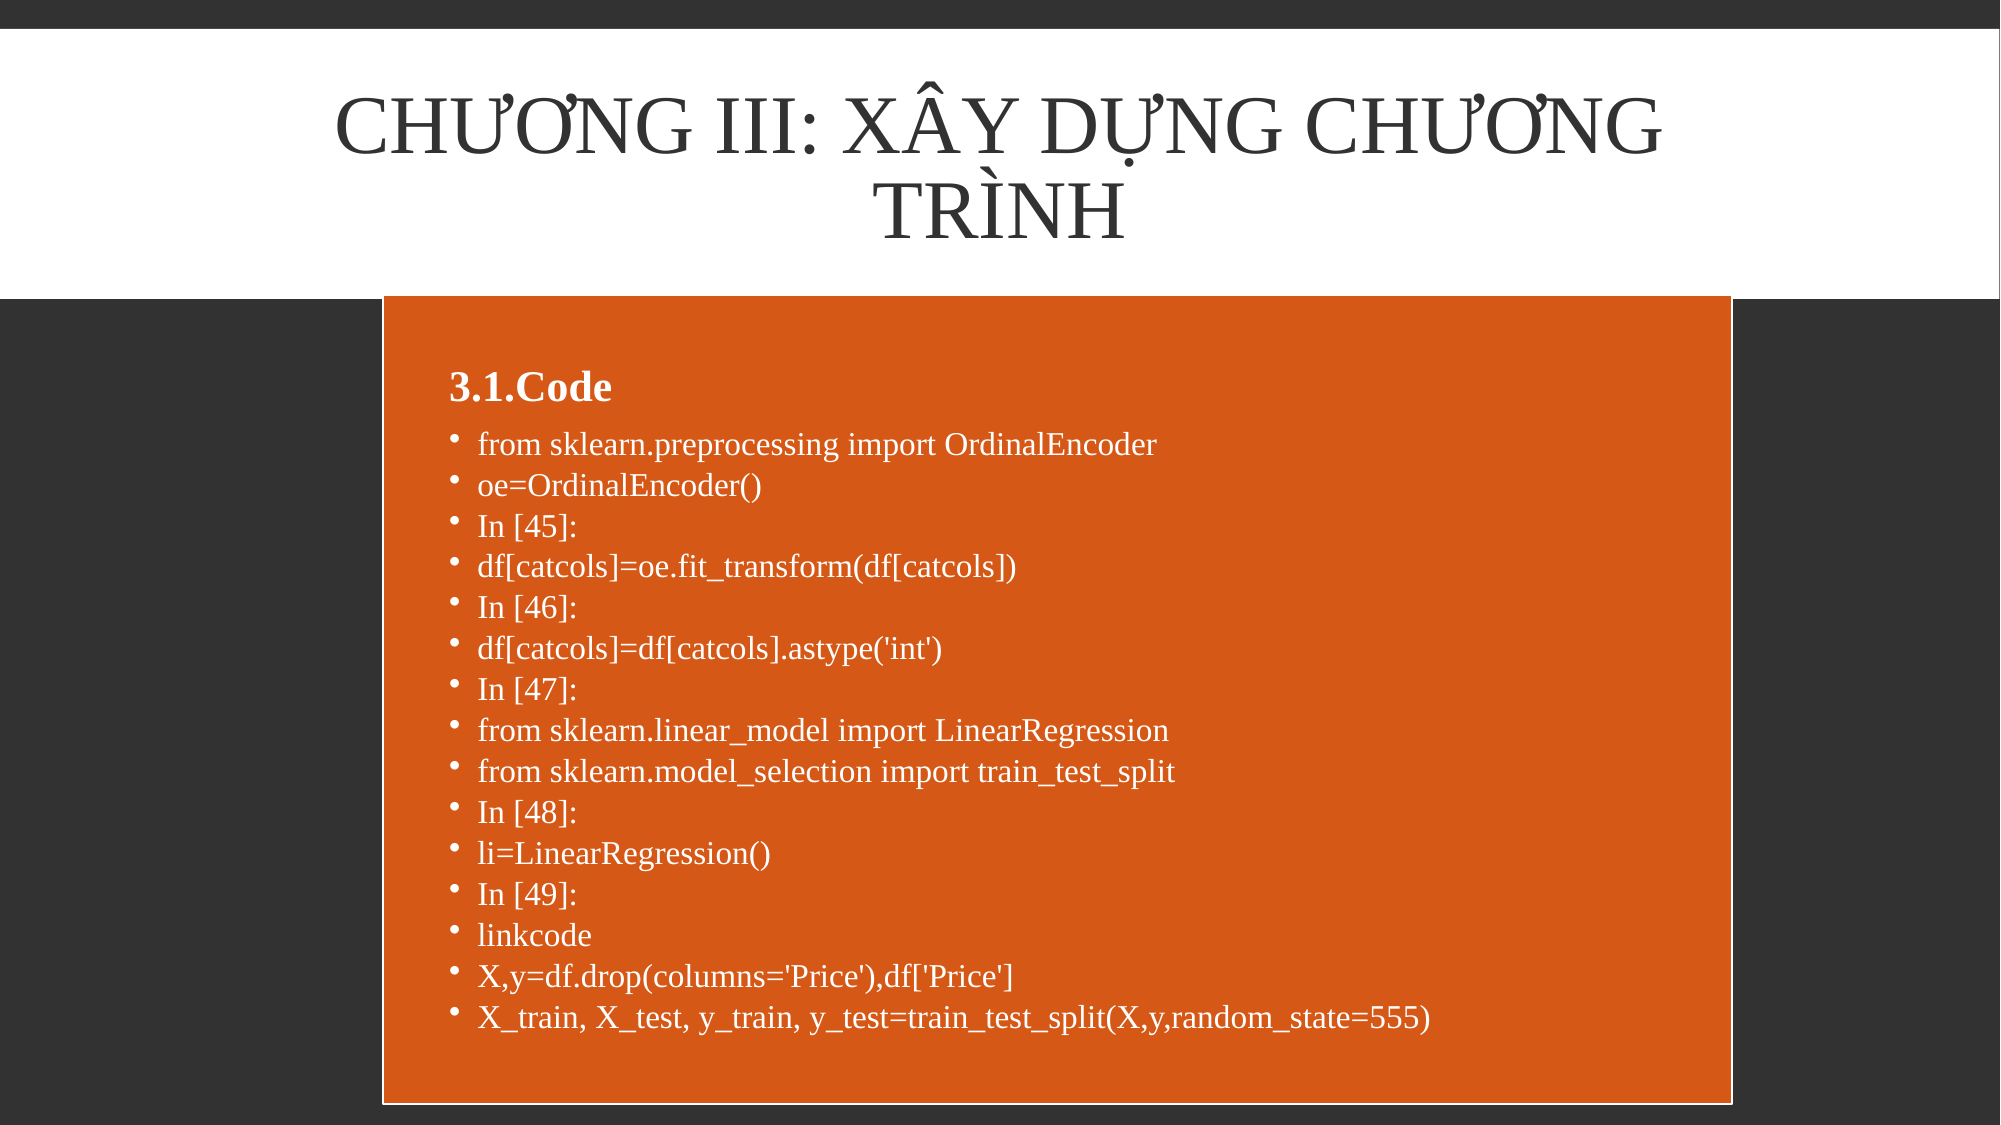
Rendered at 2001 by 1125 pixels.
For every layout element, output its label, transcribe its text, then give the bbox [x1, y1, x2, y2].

title CHƯƠNG III: XÂY DỰNG CHƯƠNG TRÌNH [197, 46, 1803, 295]
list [254, 293, 1861, 1105]
